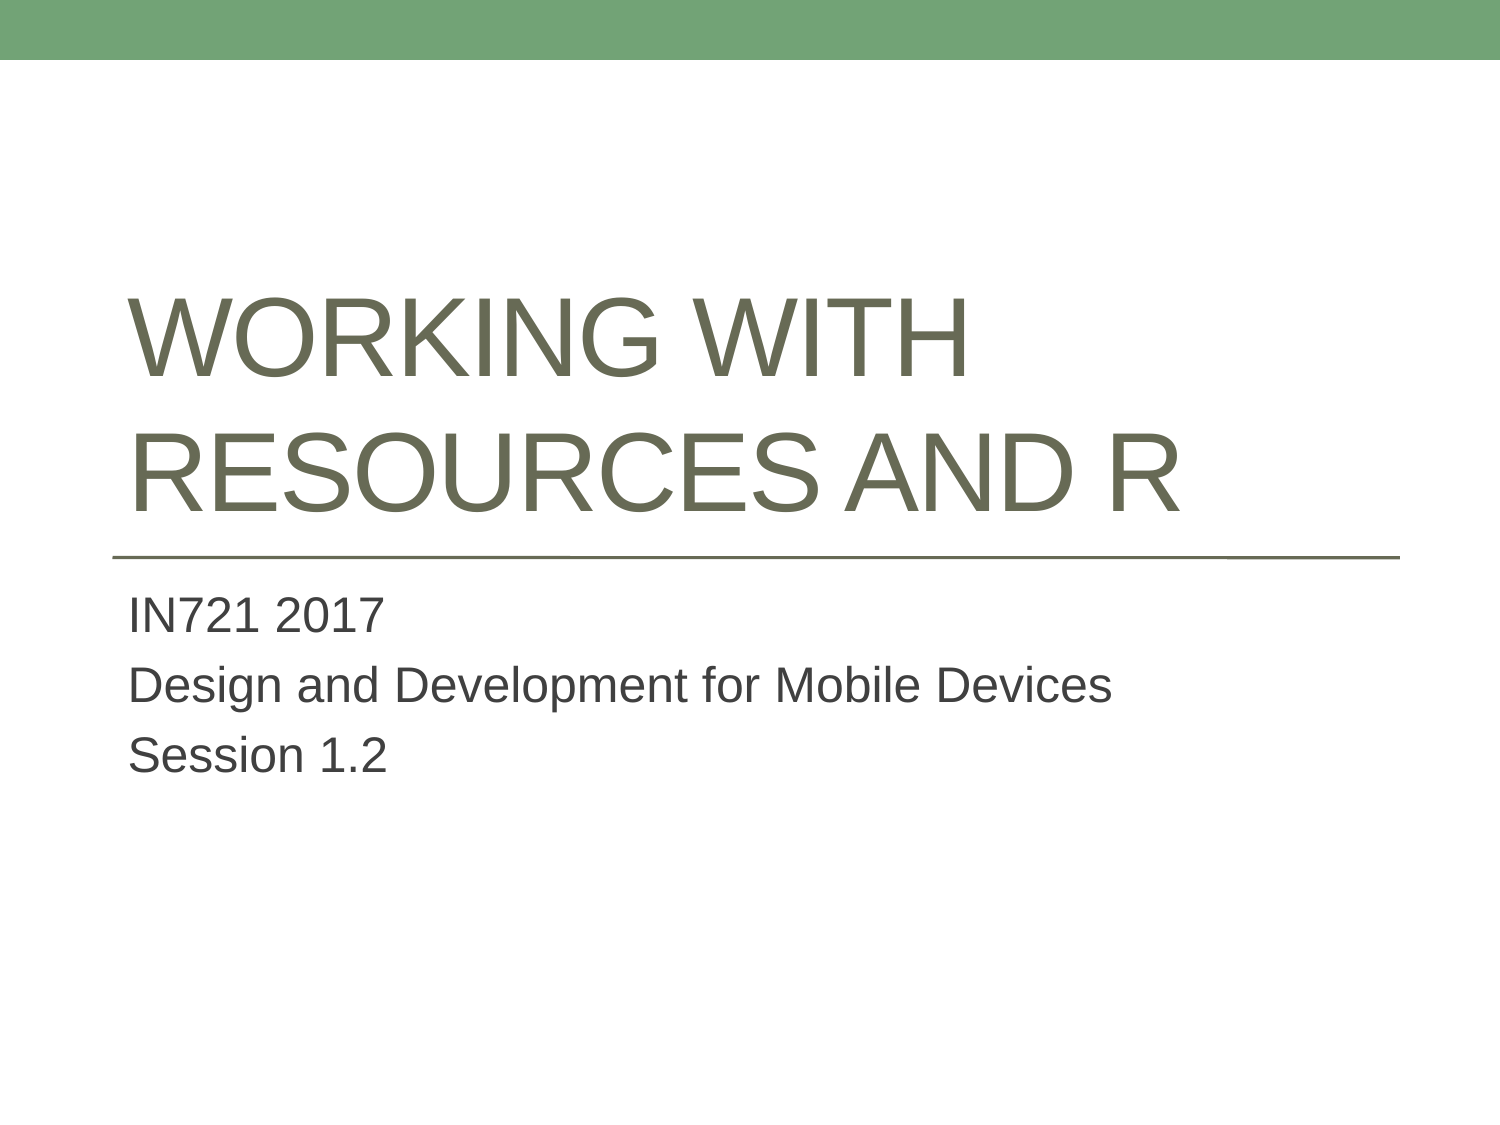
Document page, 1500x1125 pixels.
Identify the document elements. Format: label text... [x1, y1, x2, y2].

subtitle IN721 2017 Design and Development for Mobile Devices Session 1.2 [112, 575, 1400, 863]
title Working with Resources and R [112, 224, 1400, 542]
